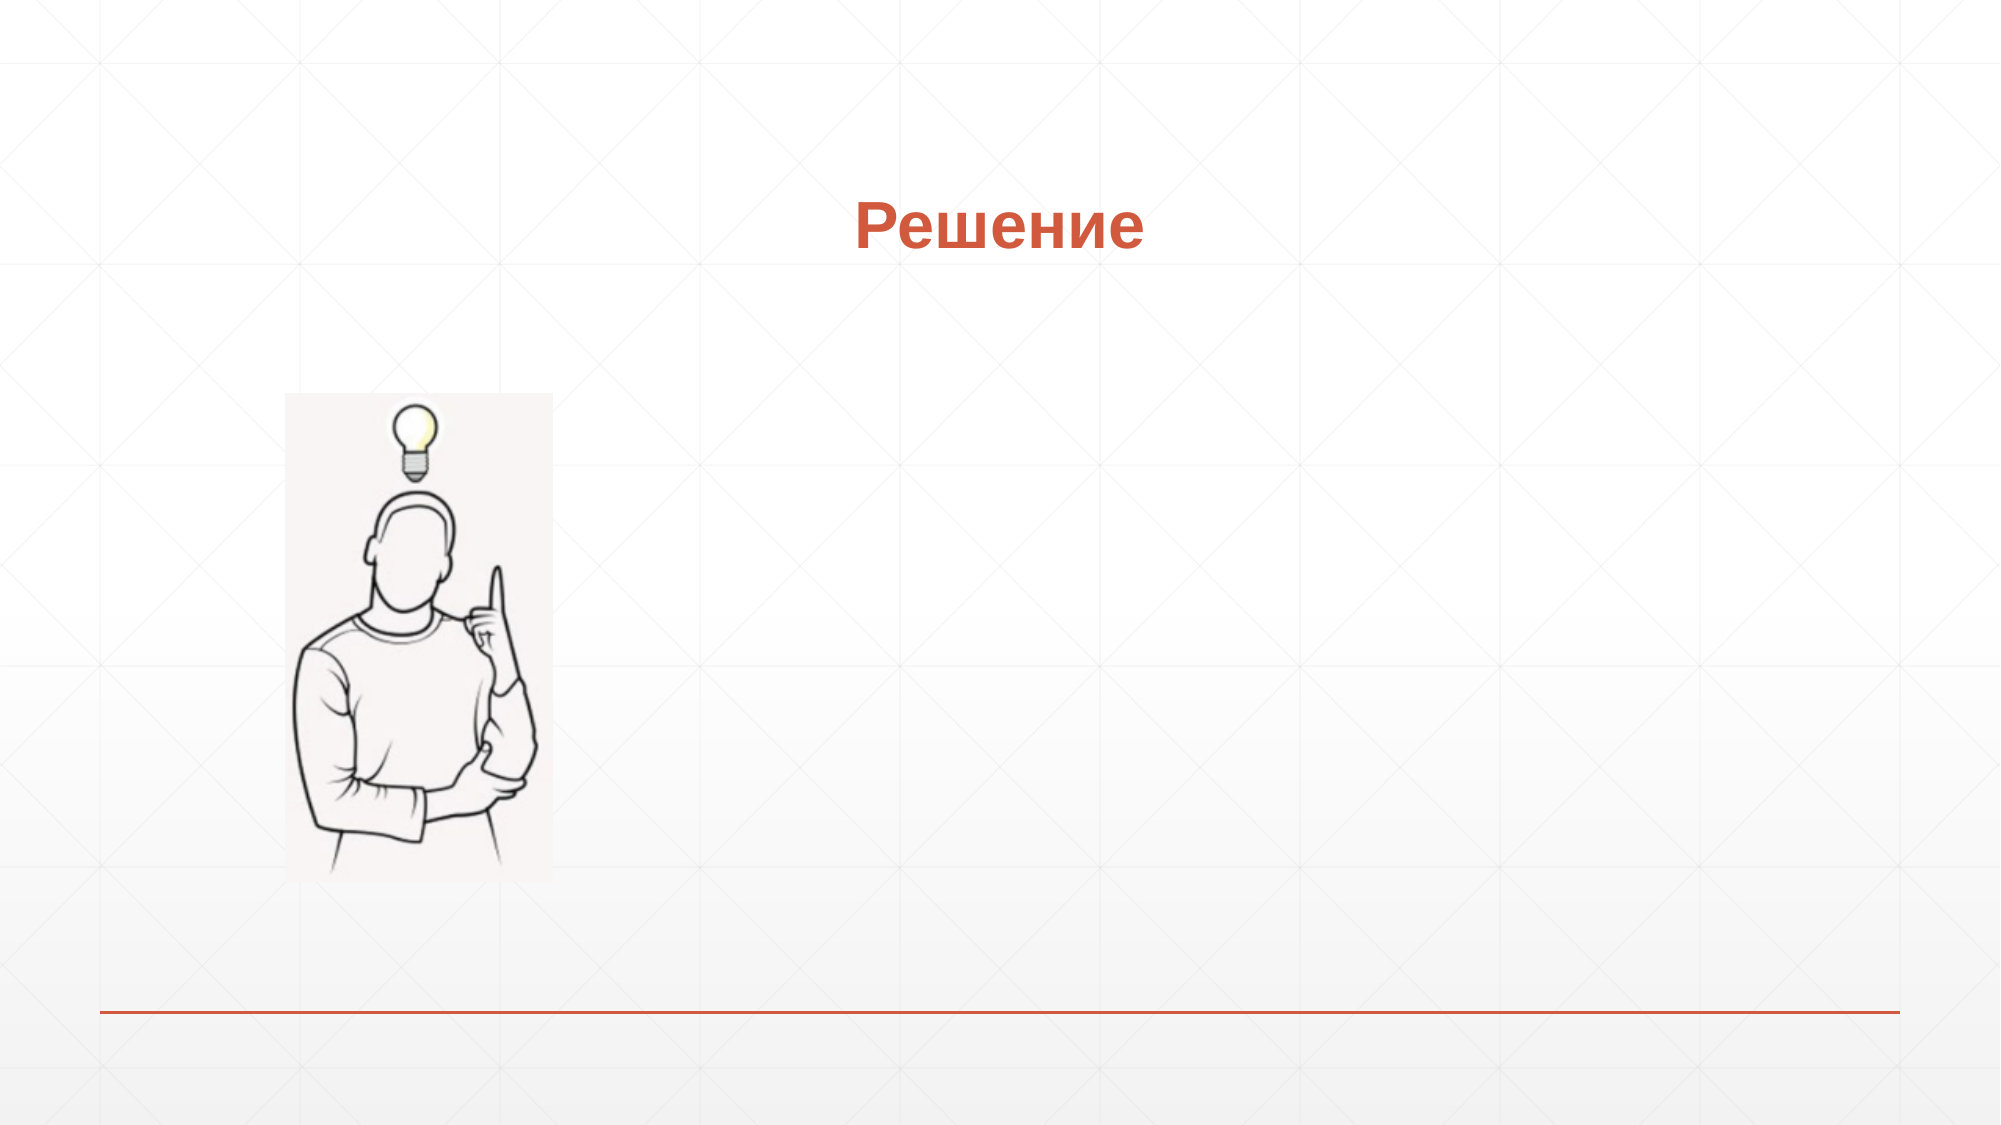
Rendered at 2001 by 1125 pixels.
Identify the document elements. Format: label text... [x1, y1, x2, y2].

title Решение [212, 82, 1788, 271]
picture [285, 393, 553, 882]
